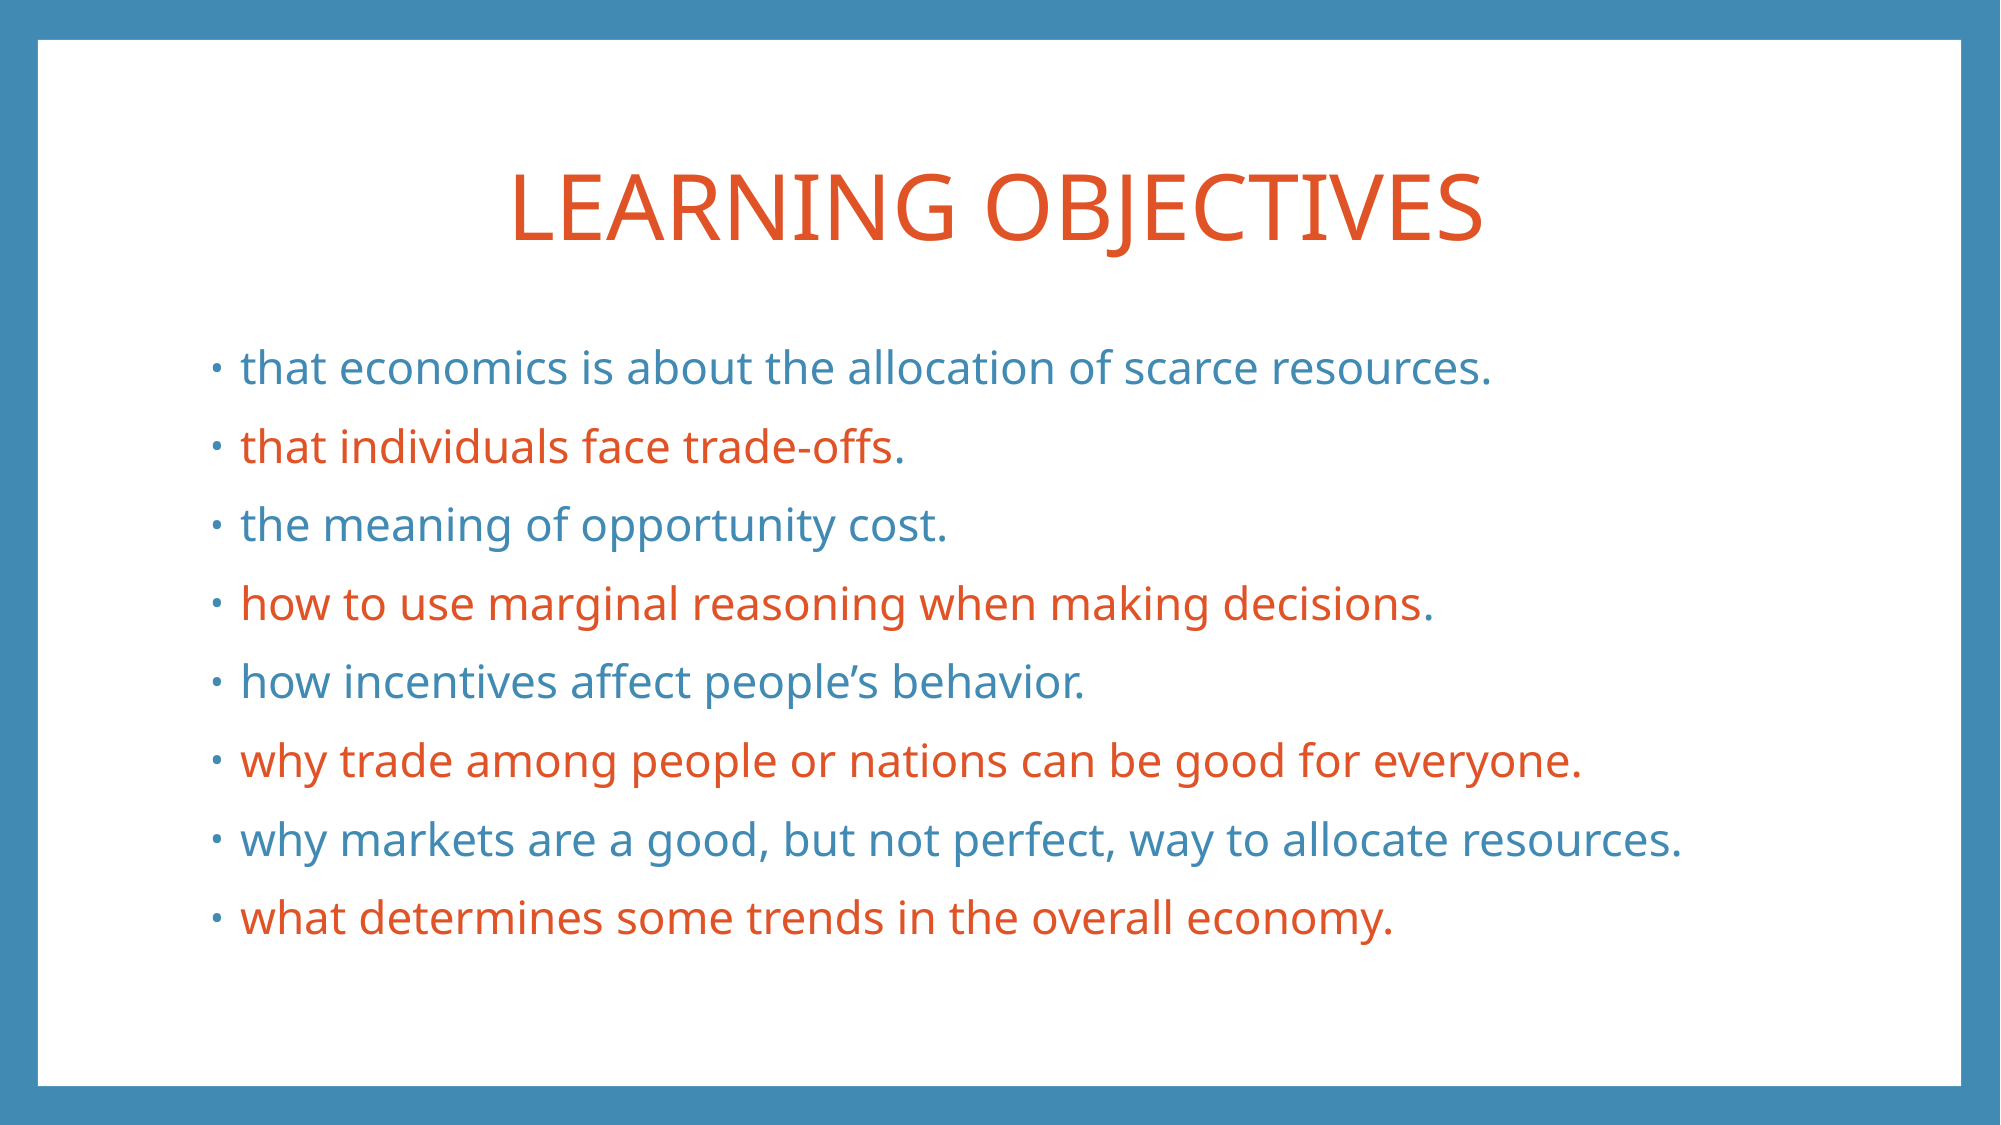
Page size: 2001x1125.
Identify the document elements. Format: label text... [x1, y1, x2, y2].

title LEARNING OBJECTIVES [187, 99, 1808, 323]
list that economics is about the allocation of scarce resources. that individuals face trade-offs. the meaning of opportunity cost. how to use marginal reasoning when making decisions. how incentives affect people’s behavior. why trade among people or nations can be good for everyone. why markets are a good, but not perfect, way to allocate resources. what determines some trends in the overall economy. [187, 337, 1808, 1000]
